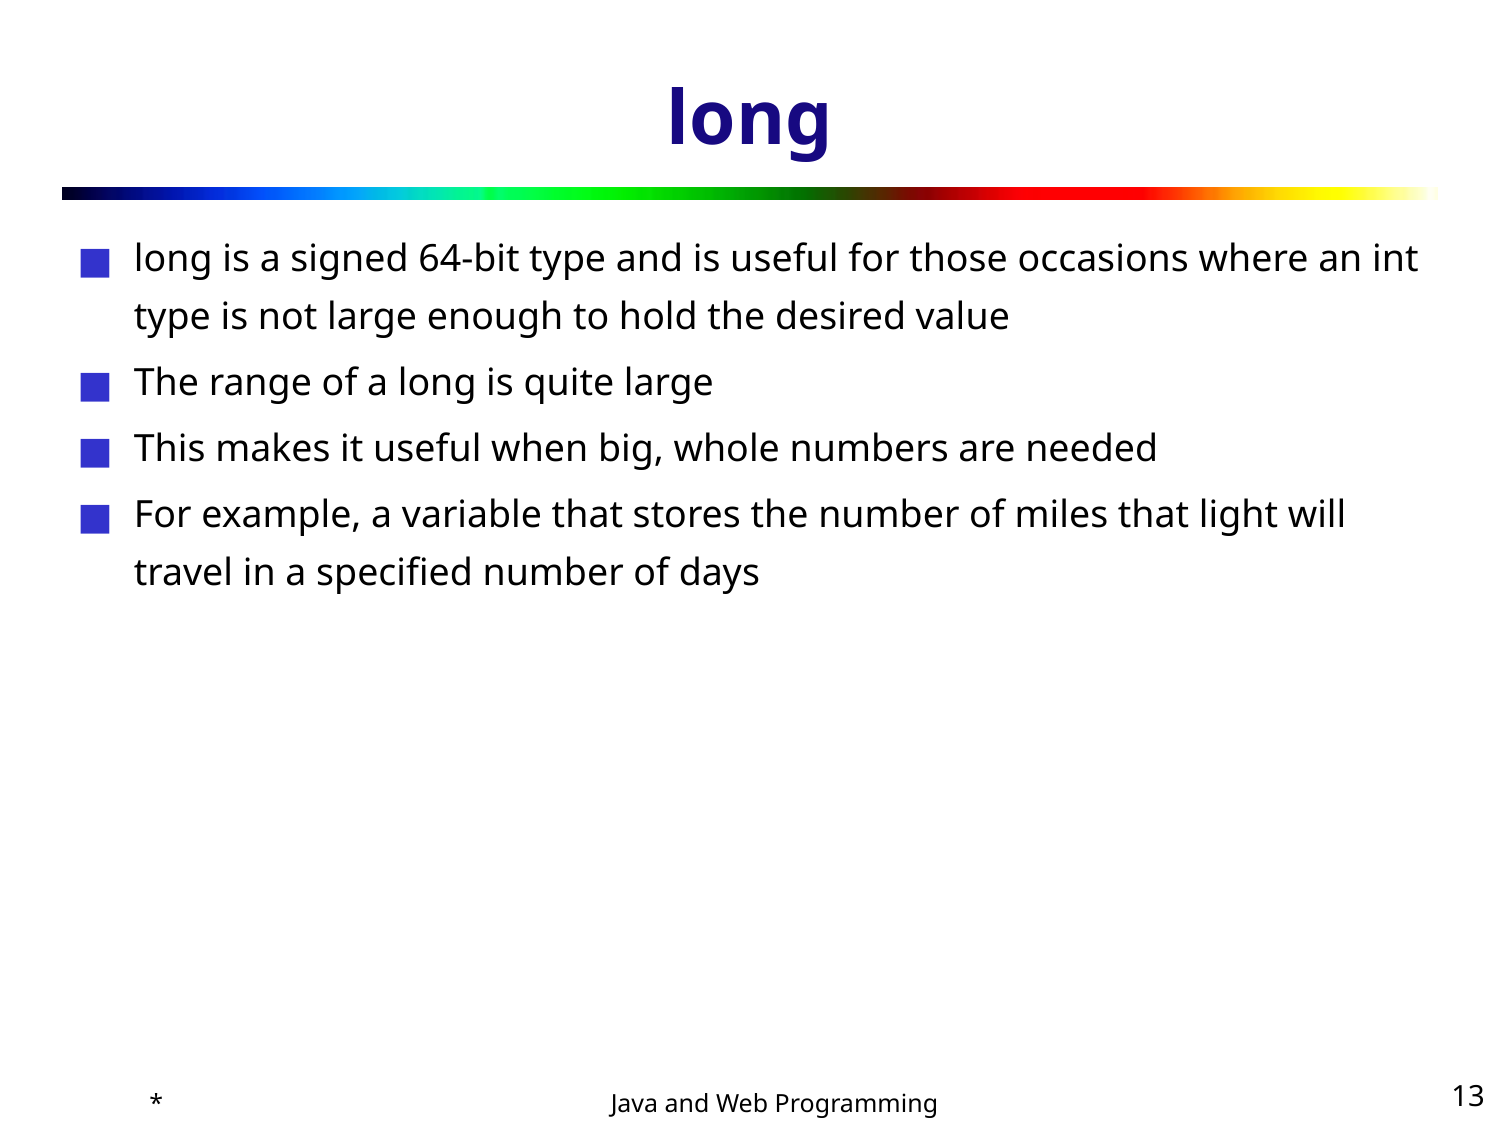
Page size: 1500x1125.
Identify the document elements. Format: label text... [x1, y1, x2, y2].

text_box * [0, 1049, 313, 1125]
title long [0, 50, 1500, 179]
picture [382, 187, 1438, 200]
text_box Java and Web Programming [537, 1062, 1013, 1125]
text_box ‹#› [1187, 1049, 1500, 1125]
list long is a signed 64-bit type and is useful for those occasions where an int type is not large enough to hold the desired value The range of a long is quite large This makes it useful when big, whole numbers are needed For example, a variable that stores the number of miles that light will travel in a specified number of days [62, 212, 1463, 1063]
picture [62, 187, 355, 200]
